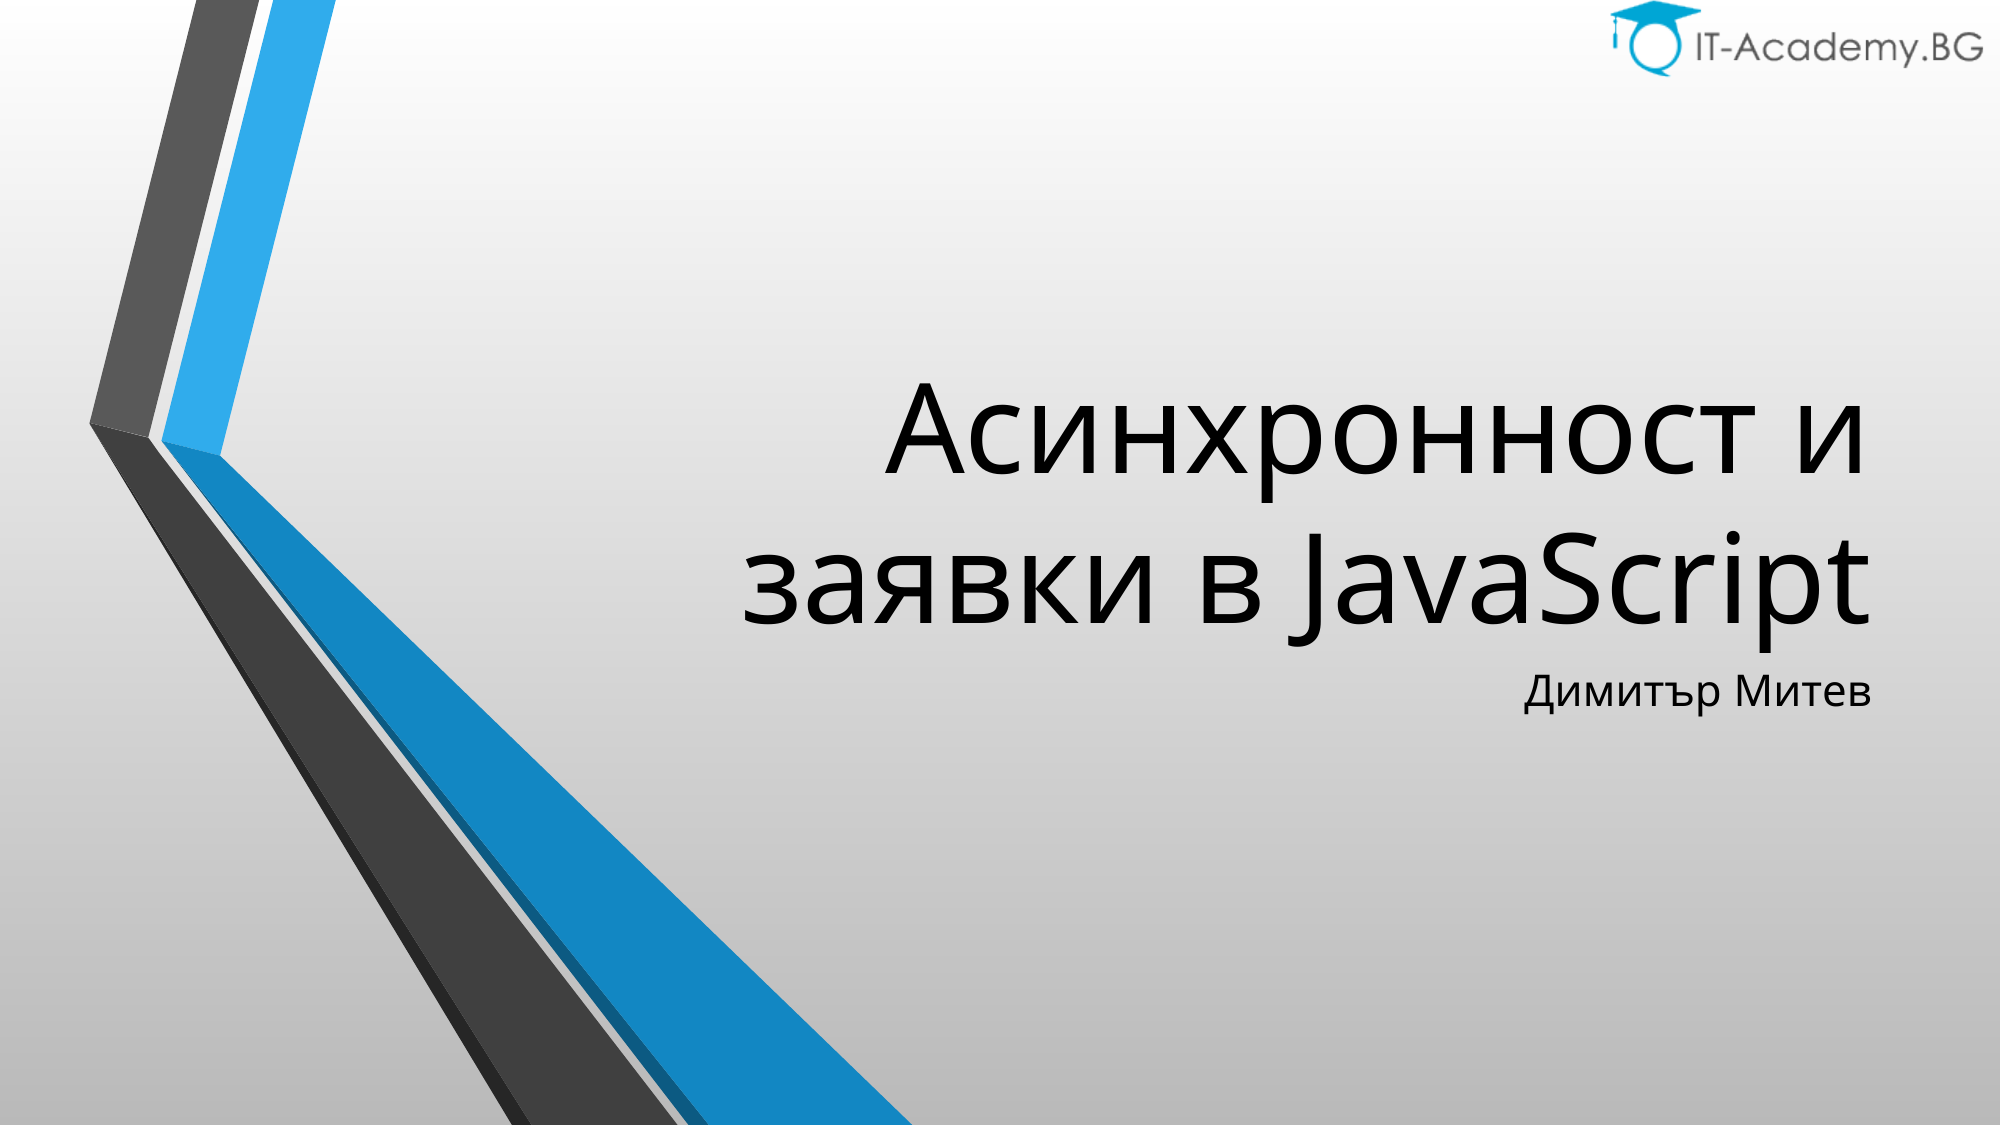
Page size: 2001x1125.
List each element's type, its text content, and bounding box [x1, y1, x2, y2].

picture [1609, 0, 1985, 86]
subtitle Димитър Mитев [740, 655, 1887, 884]
title Асинхронност и заявки в JavaScript [480, 226, 1887, 656]
